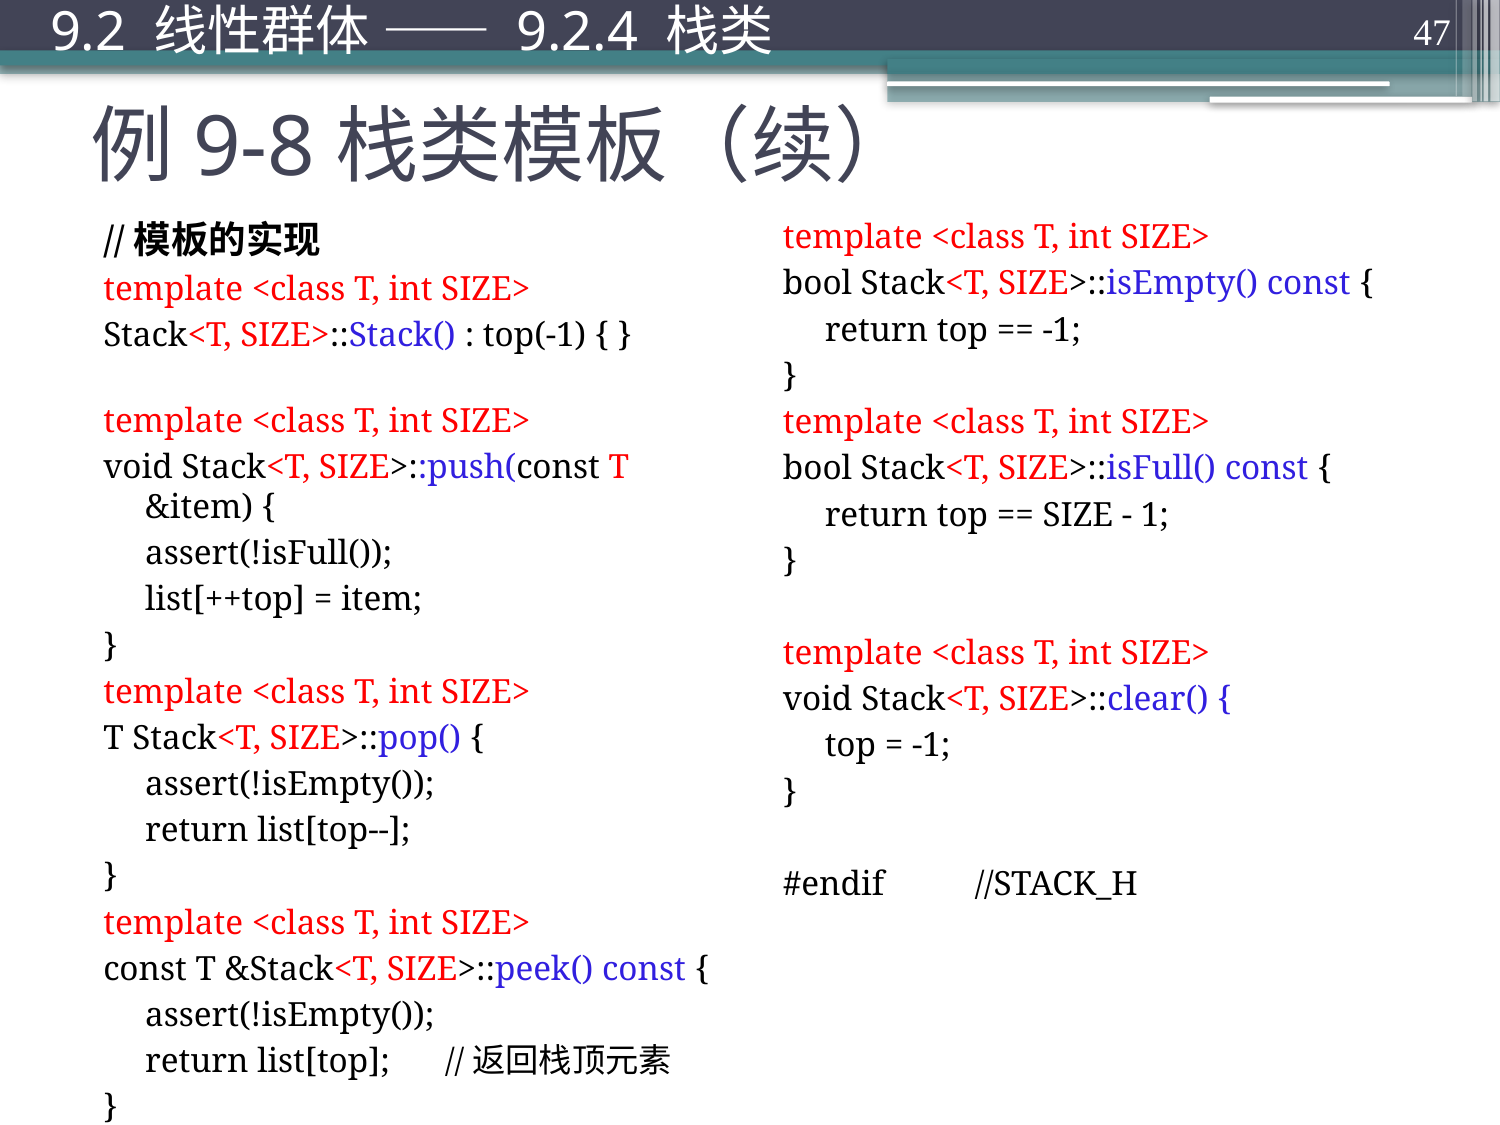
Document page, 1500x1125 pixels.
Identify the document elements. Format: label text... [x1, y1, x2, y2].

list //模板的实现 template <class T, int SIZE> Stack<T, SIZE>::Stack() : top(-1) { } template <class T, int SIZE> void Stack<T, SIZE>::push(const T &item) { assert(!isFull()); list[++top] = item; } template <class T, int SIZE> T Stack<T, SIZE>::pop() { assert(!isEmpty()); return list[top--]; } template <class T, int SIZE> const T &Stack<T, SIZE>::peek() const { assert(!isEmpty()); return list[top]; //返回栈顶元素 } [70, 208, 733, 1099]
list template <class T, int SIZE> bool Stack<T, SIZE>::isEmpty() const { return top == -1; } template <class T, int SIZE> bool Stack<T, SIZE>::isFull() const { return top == SIZE - 1; } template <class T, int SIZE> void Stack<T, SIZE>::clear() { top = -1; } #endif //STACK_H [750, 208, 1447, 1099]
text_box 9.2 线性群体 —— 9.2.4 栈类 [35, 0, 1400, 71]
title 例9-8栈类模板（续） [75, 61, 1425, 230]
slide_number 47 [1400, 0, 1466, 61]
